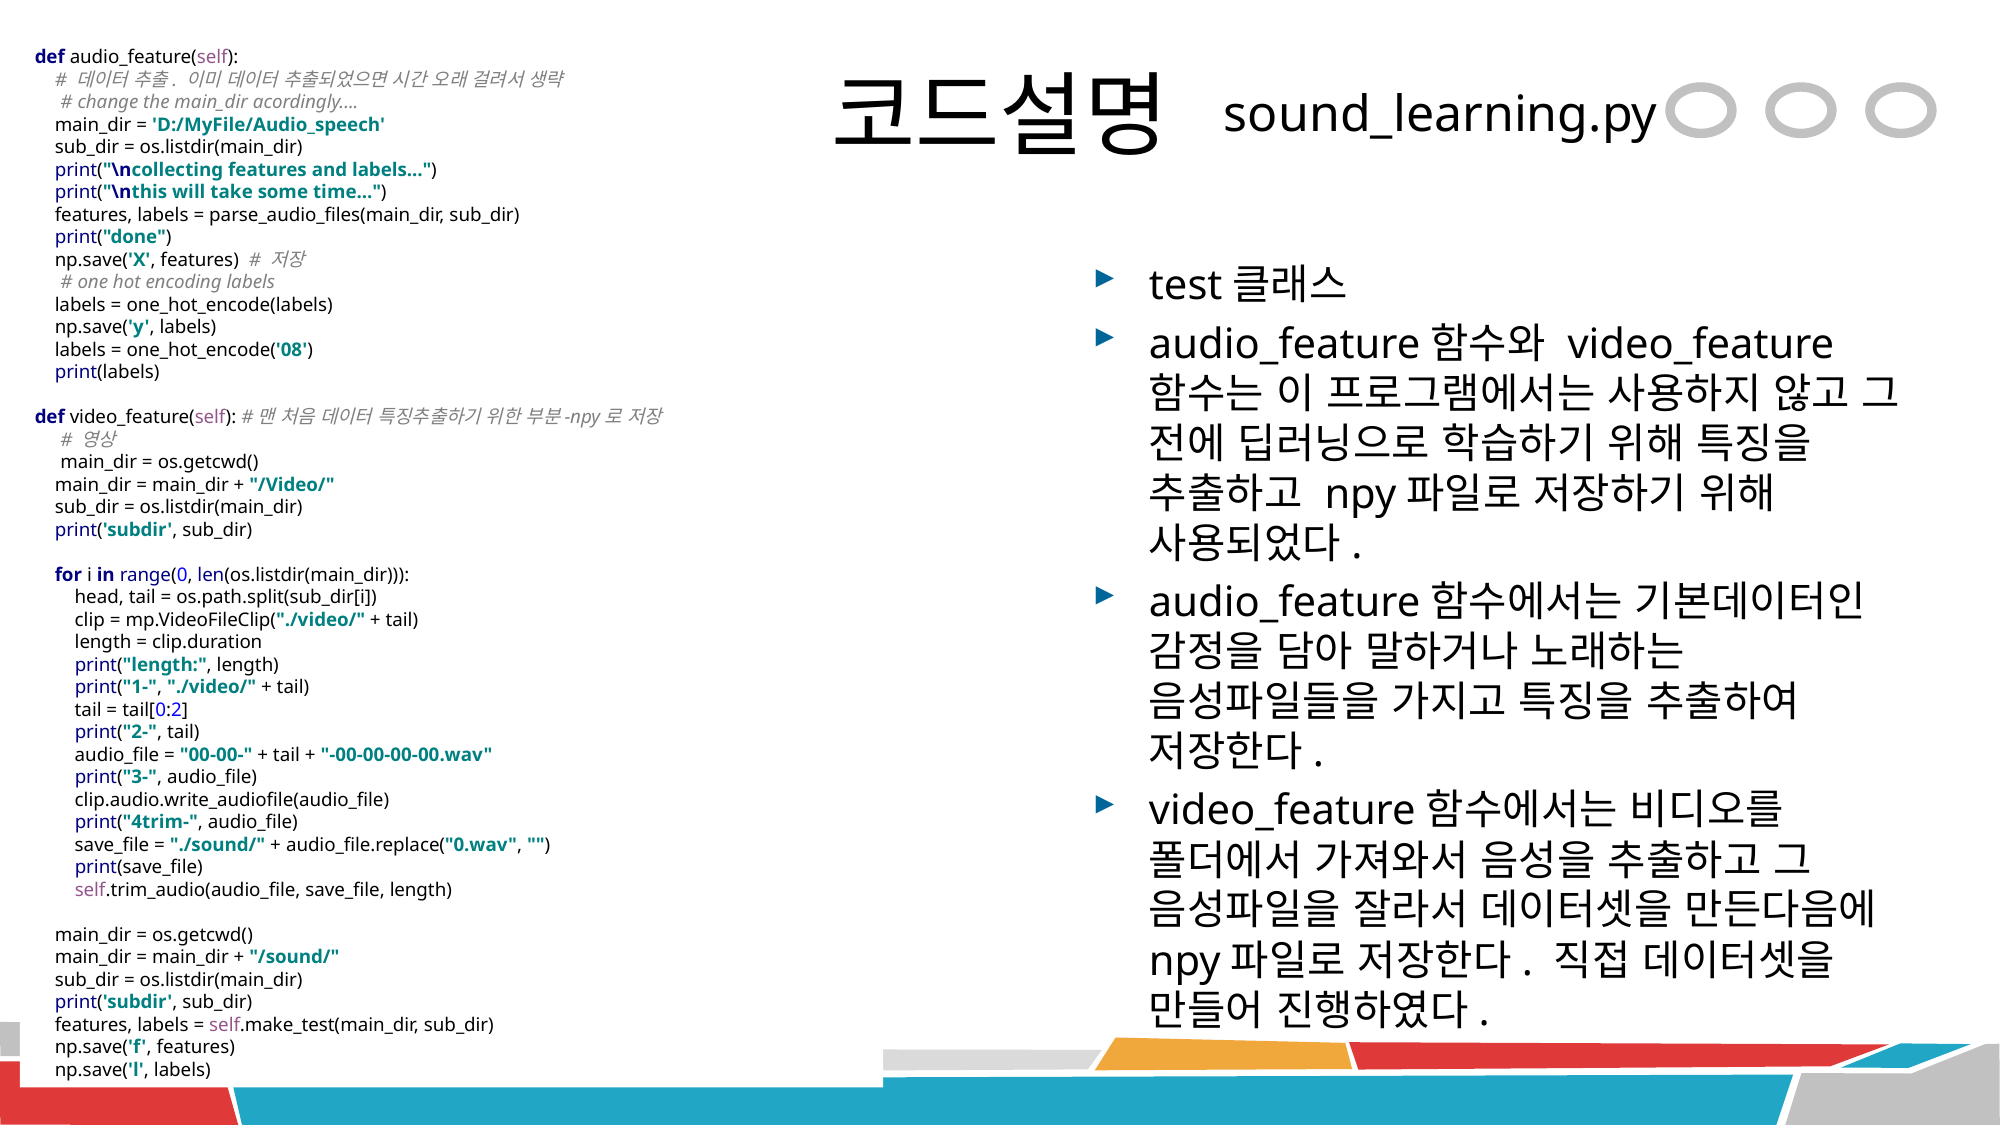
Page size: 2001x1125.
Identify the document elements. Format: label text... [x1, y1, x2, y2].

text_box sound_learning.py [1650, 73, 1750, 149]
title 코드설명 [350, 18, 1650, 206]
text_box def audio_feature(self): # 데이터 추출. 이미 데이터 추출되었으면 시간 오래 걸려서 생략 # change the main_dir acordingly.... main_dir = 'D:/MyFile/Audio_speech' sub_dir = os.listdir(main_dir) print("\ncollecting features and labels...") print("\nthis will take some time...") features, labels = parse_audio_files(main_dir, sub_dir) print("done") np.save('X', features) # 저장 # one hot encoding labels labels = one_hot_encode(labels) np.save('y', labels) labels = one_hot_encode('08') print(labels) def video_feature(self): #맨 처음 데이터 특징추출하기 위한 부분-npy로 저장 # 영상 main_dir = os.getcwd() main_dir = main_dir + "/Video/" sub_dir = os.listdir(main_dir) print('subdir', sub_dir) for i in range(0, len(os.listdir(main_dir))): head, tail = os.path.split(sub_dir[i]) clip = mp.VideoFileClip("./video/" + tail) length = clip.duration print("length:", length) print("1-", "./video/" + tail) tail = tail[0:2] print("2-", tail) audio_file = "00-00-" + tail + "-00-00-00-00.wav" print("3-", audio_file) clip.audio.write_audiofile(audio_file) print("4trim-", audio_file) save_file = "./sound/" + audio_file.replace("0.wav", "") print(save_file) self.trim_audio(audio_file, save_file, length) main_dir = os.getcwd() main_dir = main_dir + "/sound/" sub_dir = os.listdir(main_dir) print('subdir', sub_dir) features, labels = self.make_test(main_dir, sub_dir) np.save('f', features) np.save('l', labels) [19, 37, 884, 1088]
list test클래스 audio_feature함수와 video_feature함수는 이 프로그램에서는 사용하지 않고 그 전에 딥러닝으로 학습하기 위해 특징을 추출하고 npy파일로 저장하기 위해 사용되었다. audio_feature함수에서는 기본데이터인 감정을 담아 말하거나 노래하는 음성파일들을 가지고 특징을 추출하여 저장한다. video_feature함수에서는 비디오를 폴더에서 가져와서 음성을 추출하고 그 음성파일을 잘라서 데이터셋을 만든다음에 npy파일로 저장한다. 직접 데이터셋을 만들어 진행하였다. [1077, 250, 1920, 1005]
